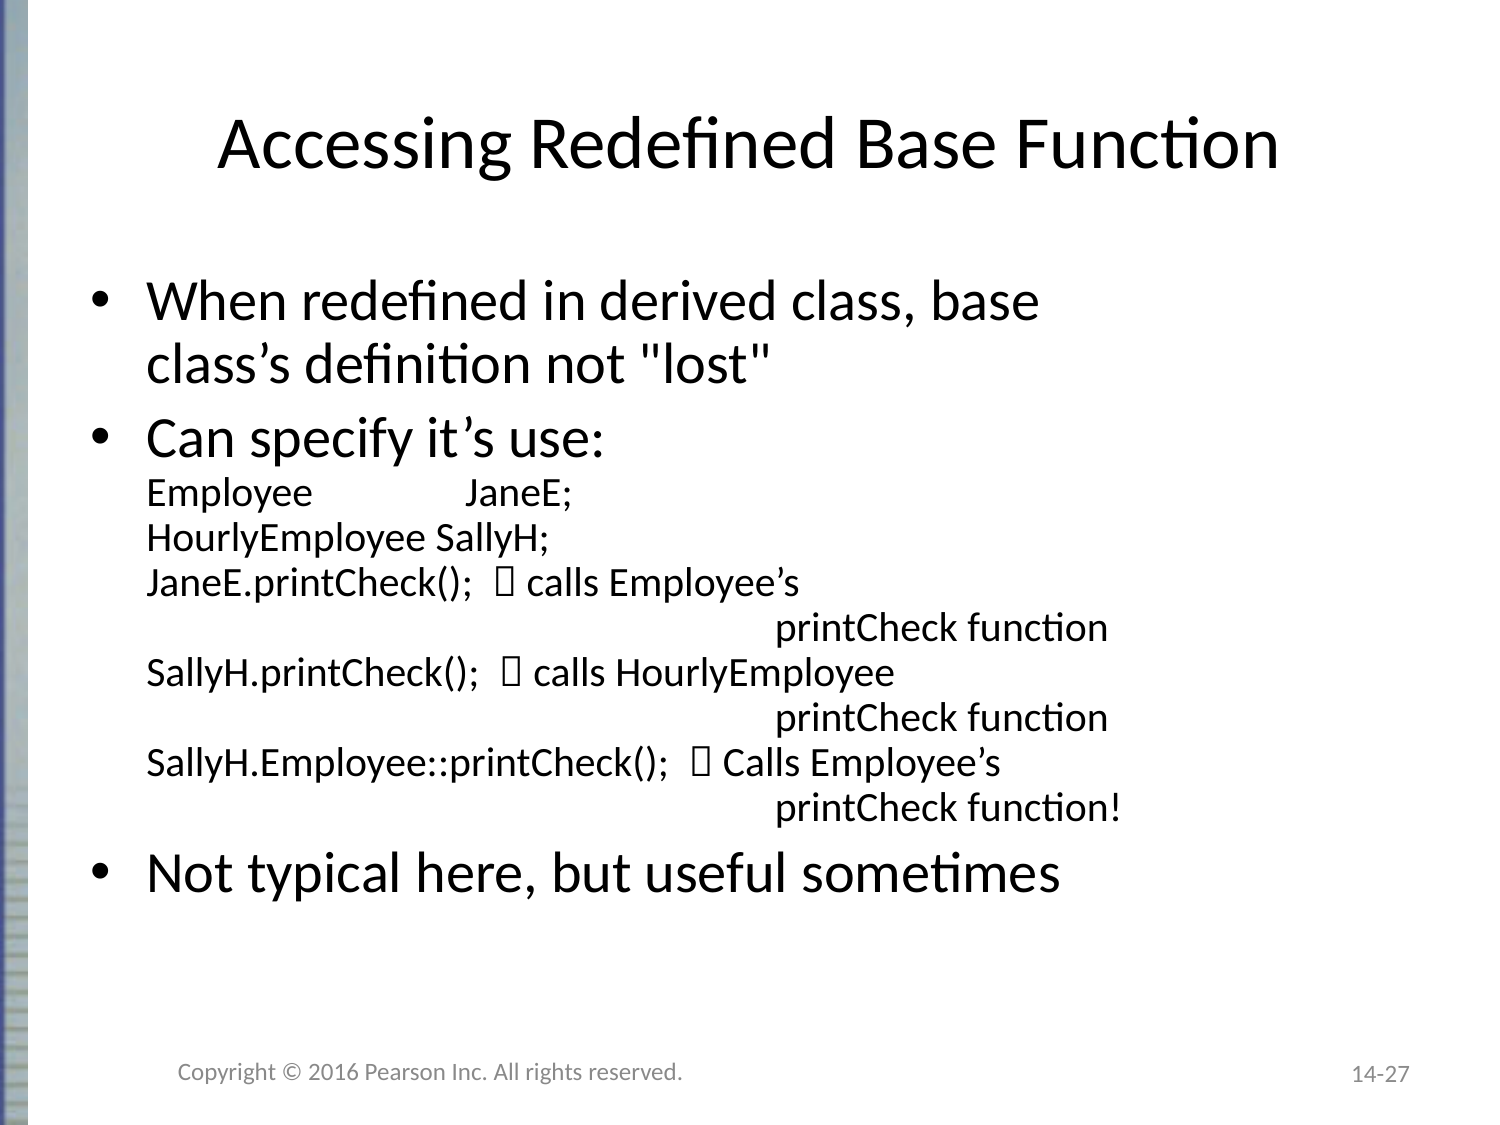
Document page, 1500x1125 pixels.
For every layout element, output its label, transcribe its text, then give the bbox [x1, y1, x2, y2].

picture [0, 0, 28, 1125]
title Accessing Redefined Base Function [75, 45, 1425, 233]
footer Copyright © 2016 Pearson Inc. All rights reserved. [75, 1040, 788, 1100]
list When redefined in derived class, base class’s definition not "lost" Can specify it’s use: Employee JaneE; HourlyEmployee SallyH; JaneE.printCheck();  calls Employee’s printCheck function SallyH.printCheck();  calls HourlyEmployee printCheck function SallyH.Employee::printCheck();  Calls Employee’s printCheck function! Not typical here, but useful sometimes [75, 262, 1425, 1005]
slide_number 14-27 [1074, 1042, 1425, 1103]
